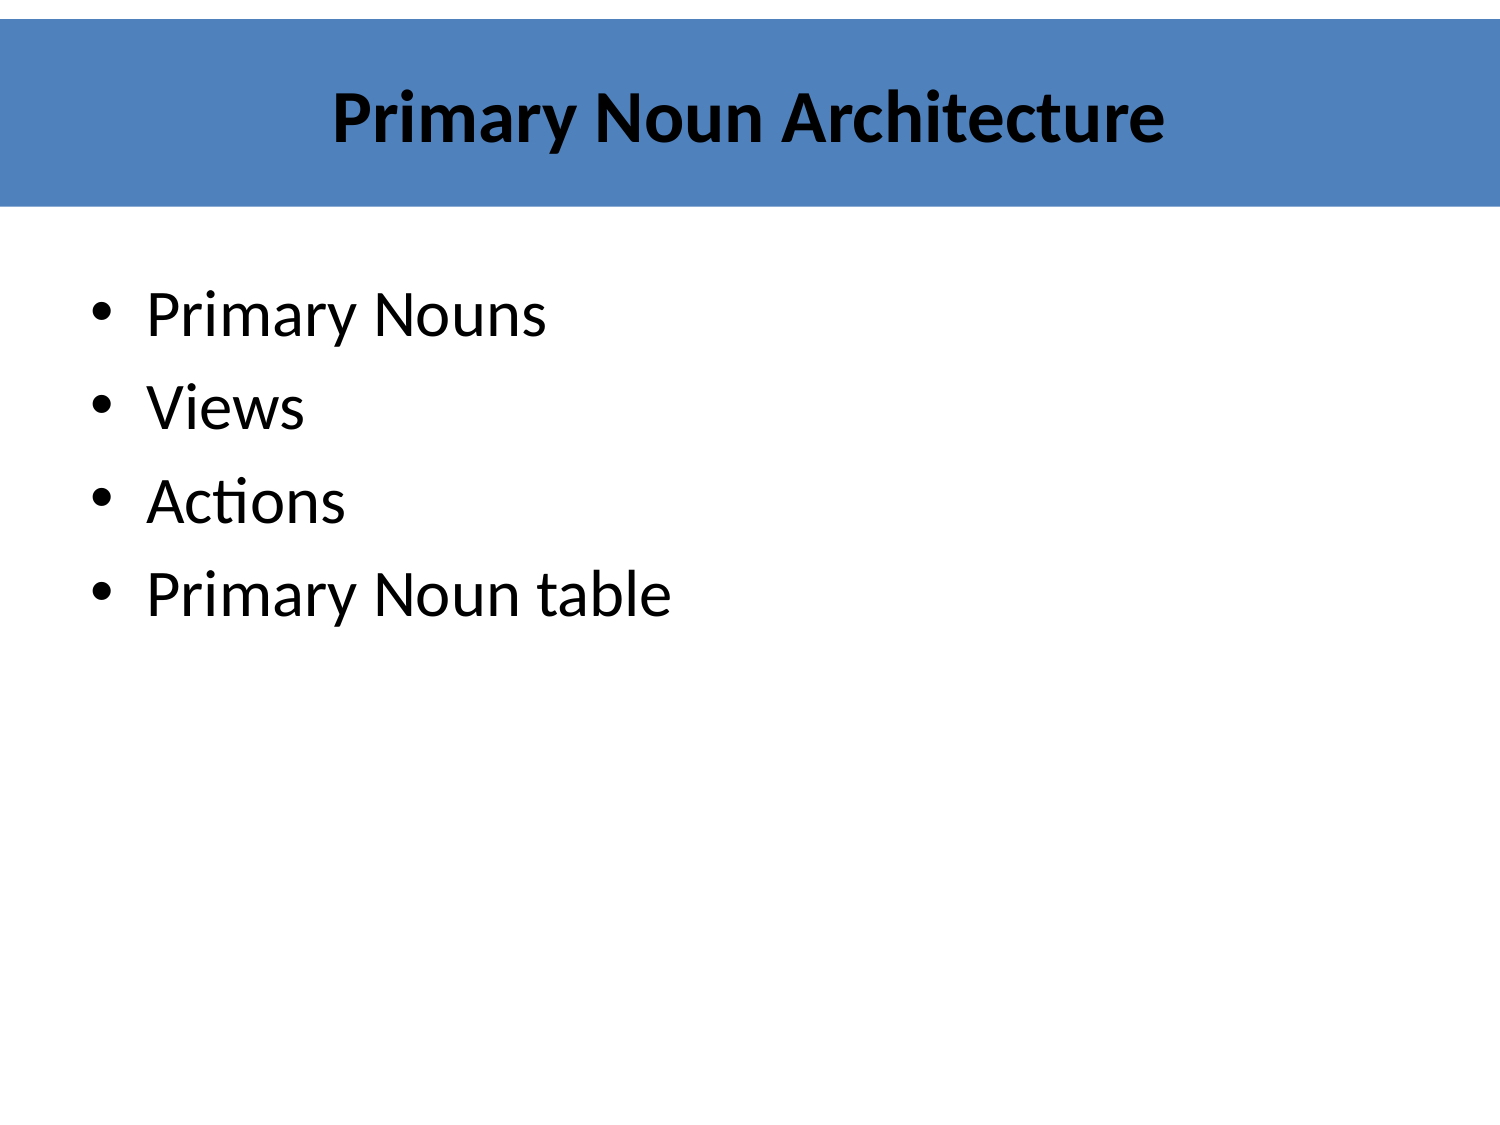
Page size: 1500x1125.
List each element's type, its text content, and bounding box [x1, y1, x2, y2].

list Primary Nouns Views Actions Primary Noun table [75, 262, 1425, 1005]
title Primary Noun Architecture [0, 19, 1500, 207]
